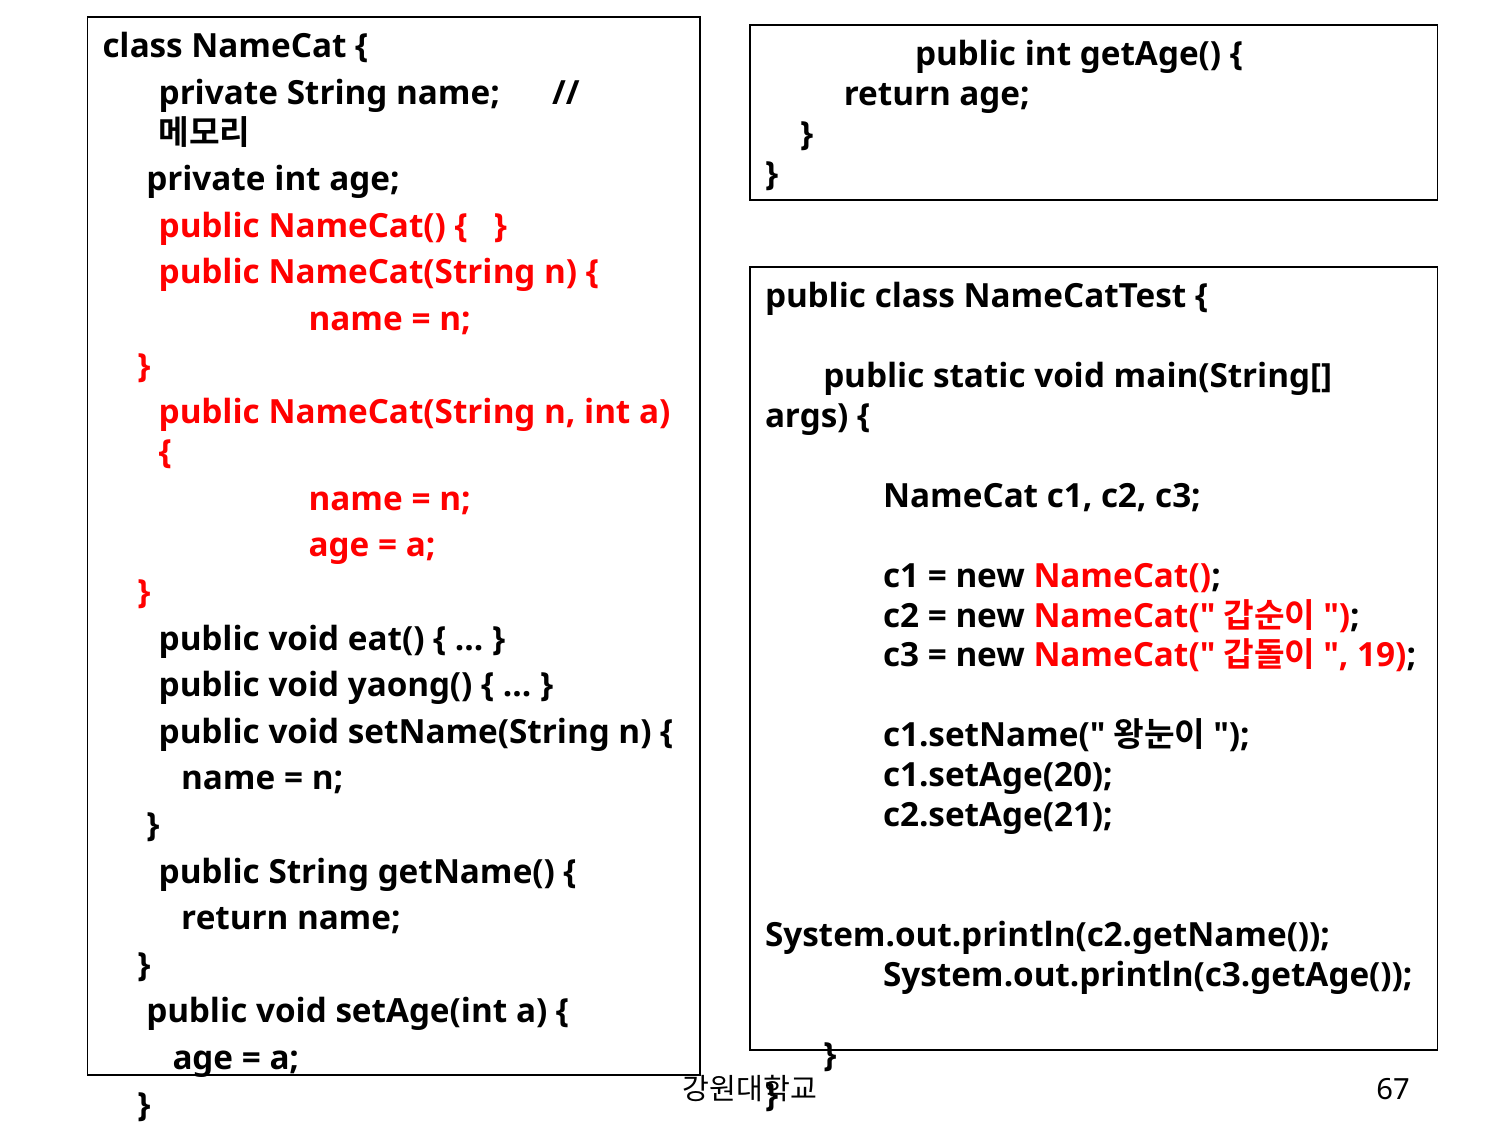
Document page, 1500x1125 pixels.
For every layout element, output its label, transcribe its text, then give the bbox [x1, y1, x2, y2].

text_box public class NameCatTest { public static void main(String[] args) { NameCat c1, c2, c3; c1 = new NameCat(); c2 = new NameCat("갑순이"); c3 = new NameCat("갑돌이", 19); c1.setName("왕눈이"); c1.setAge(20); c2.setAge(21); System.out.println(c2.getName()); System.out.println(c3.getAge()); } } [749, 266, 1438, 1050]
slide_number 67 [1074, 1062, 1426, 1103]
footer 강원대학교 [512, 1062, 988, 1103]
text_box public int getAge() { return age; } } [749, 24, 1438, 200]
list class NameCat { private String name; // 메모리 private int age; public NameCat() { } public NameCat(String n) { name = n; } public NameCat(String n, int a) { name = n; age = a; } public void eat() { ... } public void yaong() { ... } public void setName(String n) { name = n; } public String getName() { return name; } public void setAge(int a) { age = a; } [87, 16, 701, 1076]
